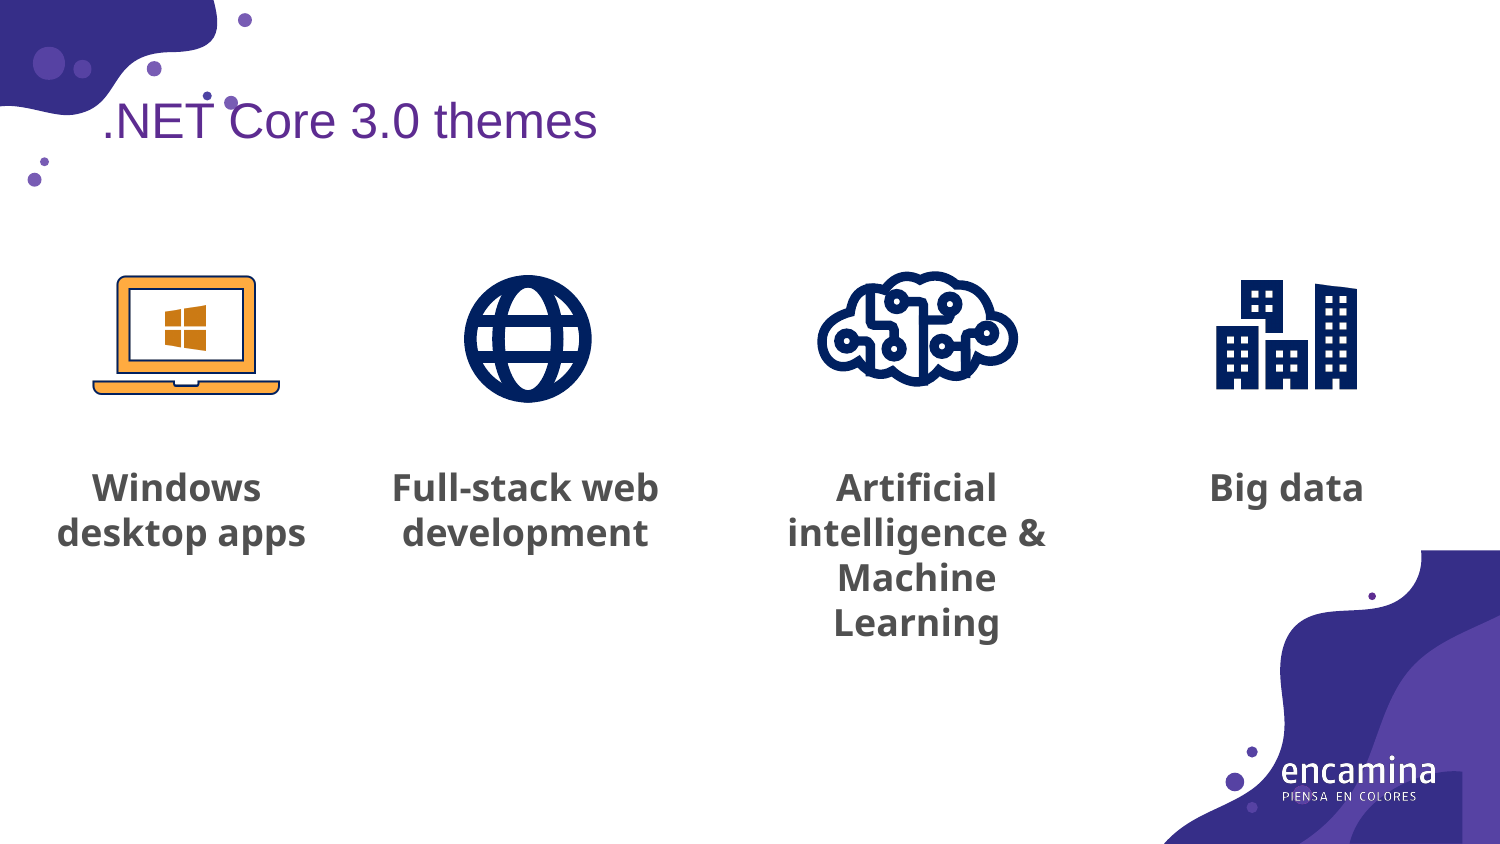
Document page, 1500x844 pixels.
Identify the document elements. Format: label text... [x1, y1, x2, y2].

text_box Full-stack web development [345, 456, 706, 562]
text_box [89, 234, 283, 436]
text_box Big data [1106, 456, 1467, 517]
text_box [470, 281, 586, 397]
picture [1282, 755, 1435, 801]
text_box Artificial intelligence & Machine Learning [736, 456, 1098, 652]
title .NET Core 3.0 themes [86, 64, 1183, 159]
picture [1202, 250, 1371, 420]
text_box Windows desktop apps [19, 456, 345, 562]
text_box [822, 275, 1014, 382]
